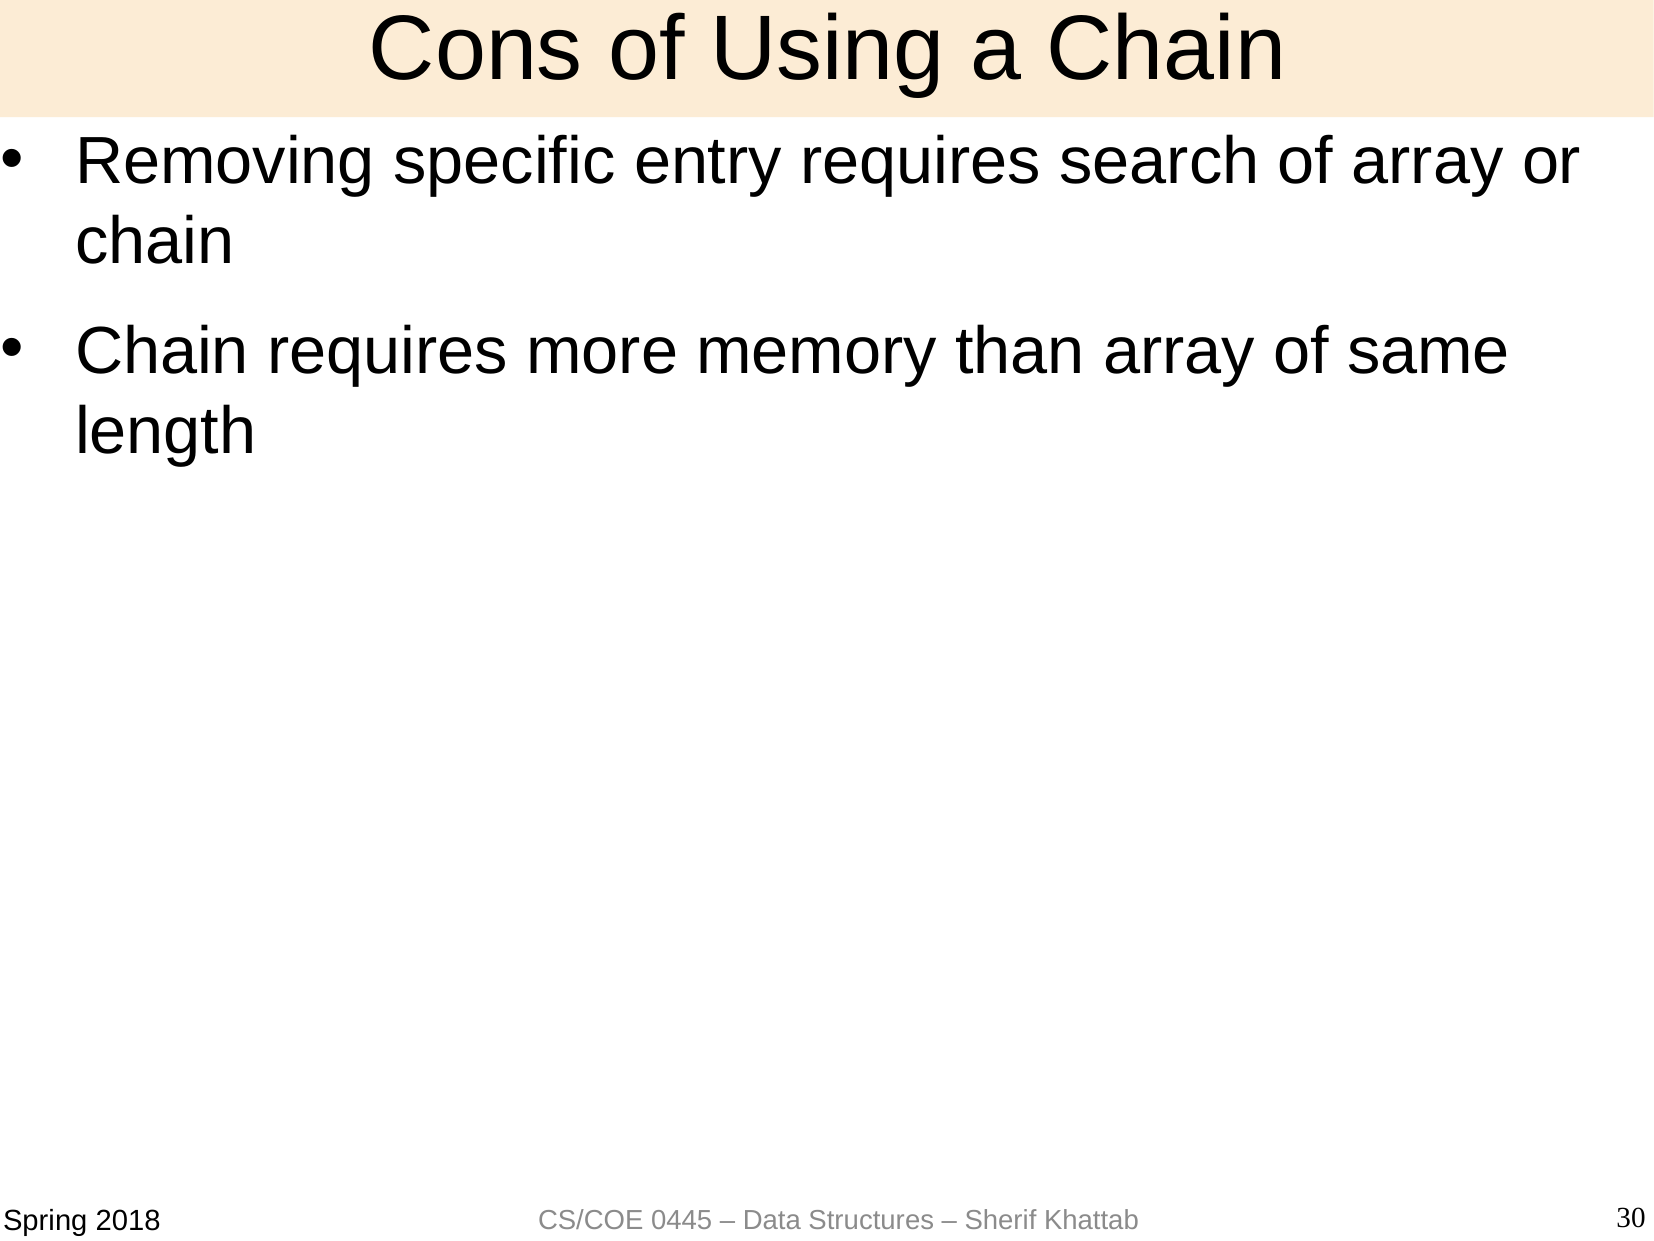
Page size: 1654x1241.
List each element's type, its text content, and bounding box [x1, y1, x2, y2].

slide_number Spring 2018 [2, 1206, 384, 1241]
list Removing specific entry requires search of array or chain Chain requires more memory than array of same length [0, 117, 1654, 1195]
title Cons of Using a Chain [0, 0, 1654, 117]
slide_number 30 [1265, 1200, 1647, 1241]
footer CS/COE 0445 – Data Structures – Sherif Khattab [460, 1201, 1217, 1241]
